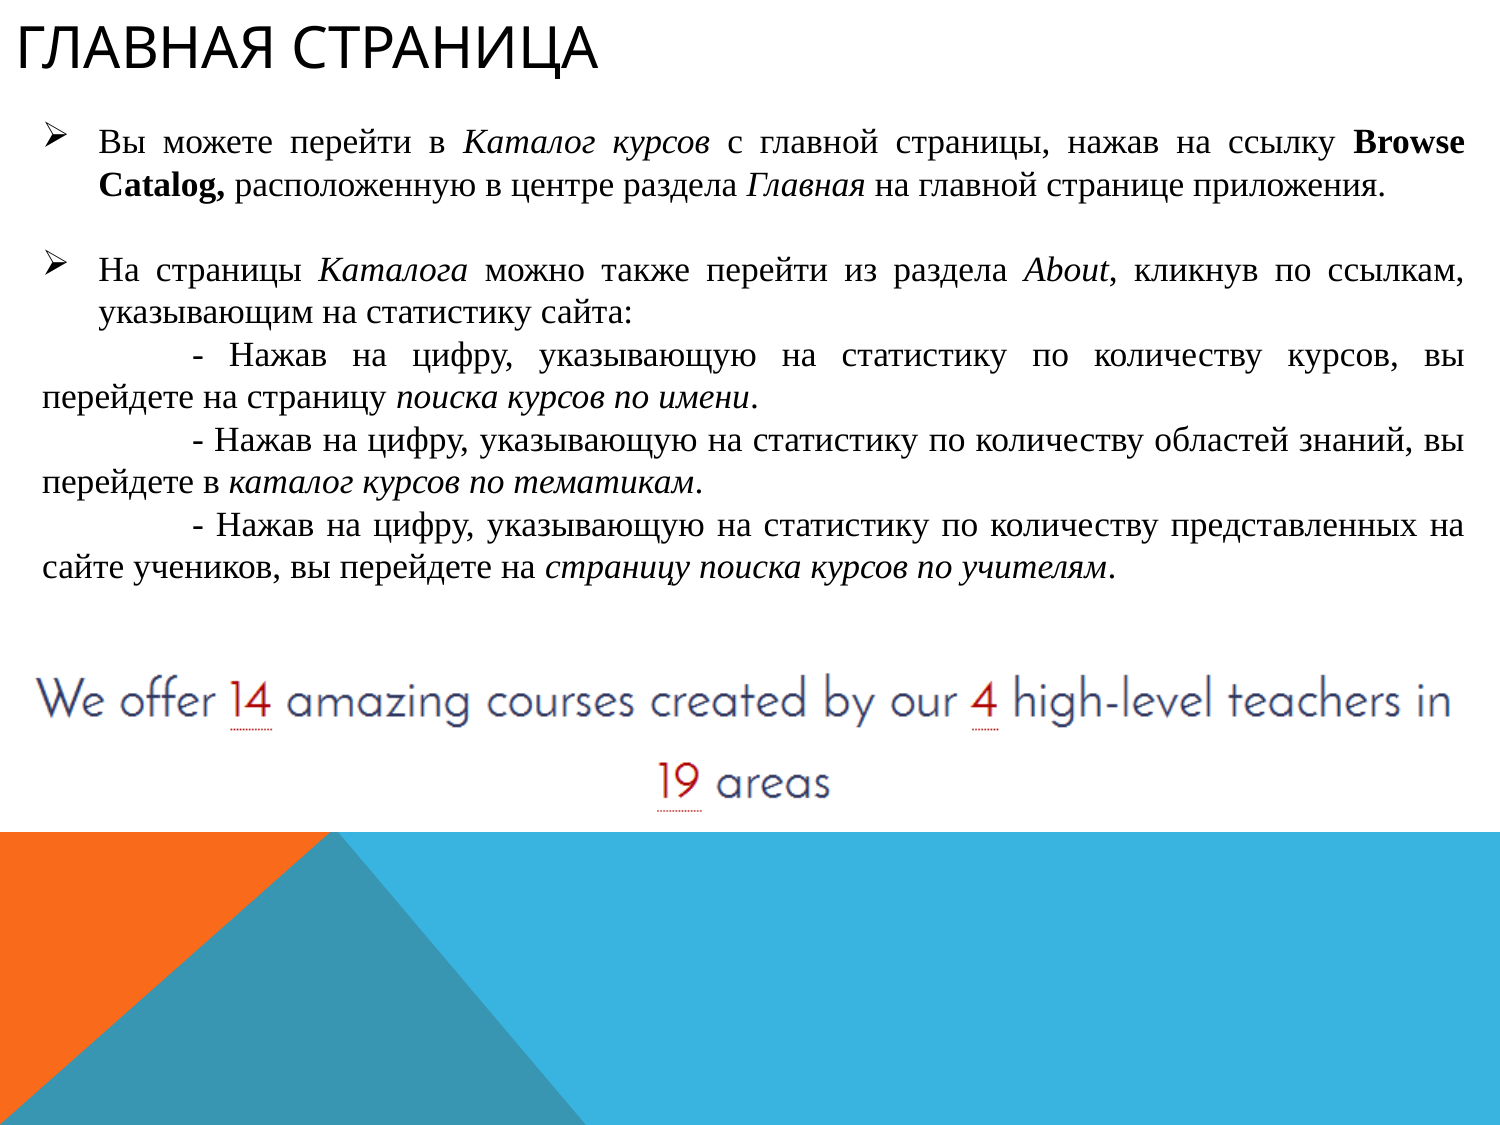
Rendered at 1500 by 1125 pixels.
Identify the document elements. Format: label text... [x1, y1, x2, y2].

title Главная страница [0, 0, 1480, 90]
picture [0, 626, 1500, 832]
text_box Вы можете перейти в Каталог курсов с главной страницы, нажав на ссылку Browse Catalog, расположенную в центре раздела Главная на главной странице приложения. На страницы Каталога можно также перейти из раздела About, кликнув по ссылкам, указывающим на статистику сайта: - Нажав на цифру, указывающую на статистику по количеству курсов, вы перейдете на страницу поиска курсов по имени. - Нажав на цифру, указывающую на статистику по количеству областей знаний, вы перейдете в каталог курсов по тематикам. - Нажав на цифру, указывающую на статистику по количеству представленных на сайте учеников, вы перейдете на страницу поиска курсов по учителям. [27, 110, 1480, 594]
